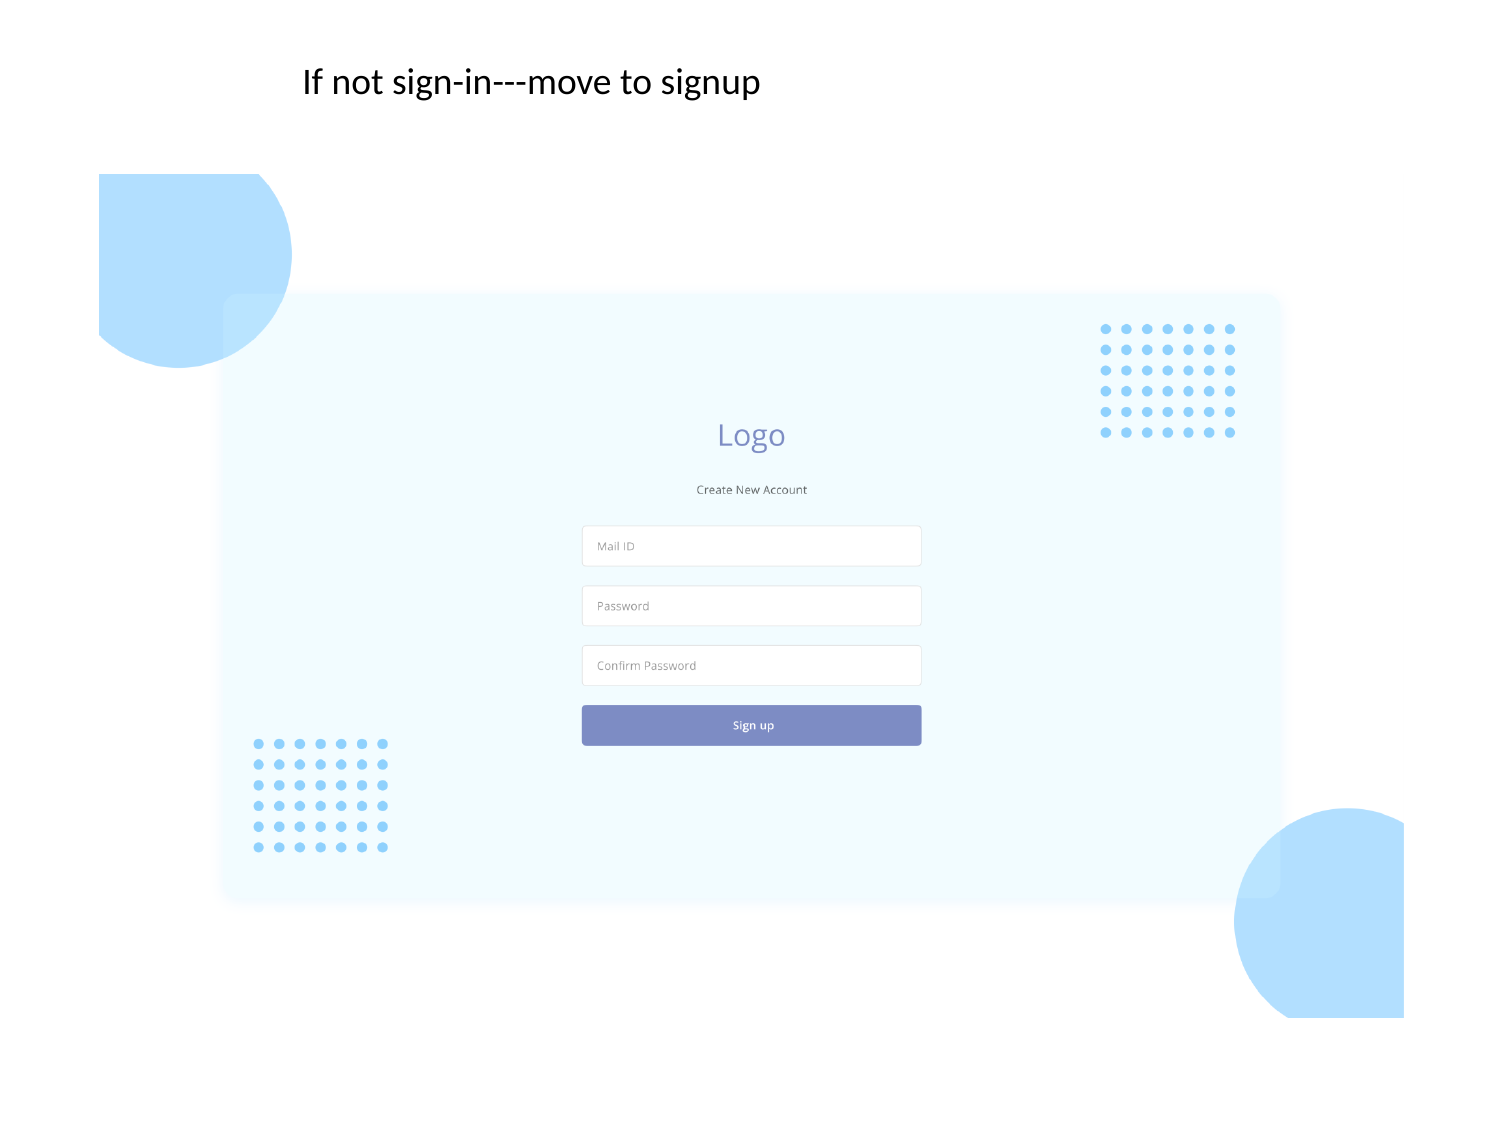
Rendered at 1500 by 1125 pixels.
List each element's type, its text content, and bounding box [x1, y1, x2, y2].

text_box If not sign-in---move to signup [287, 49, 1013, 110]
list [99, 174, 1404, 1018]
